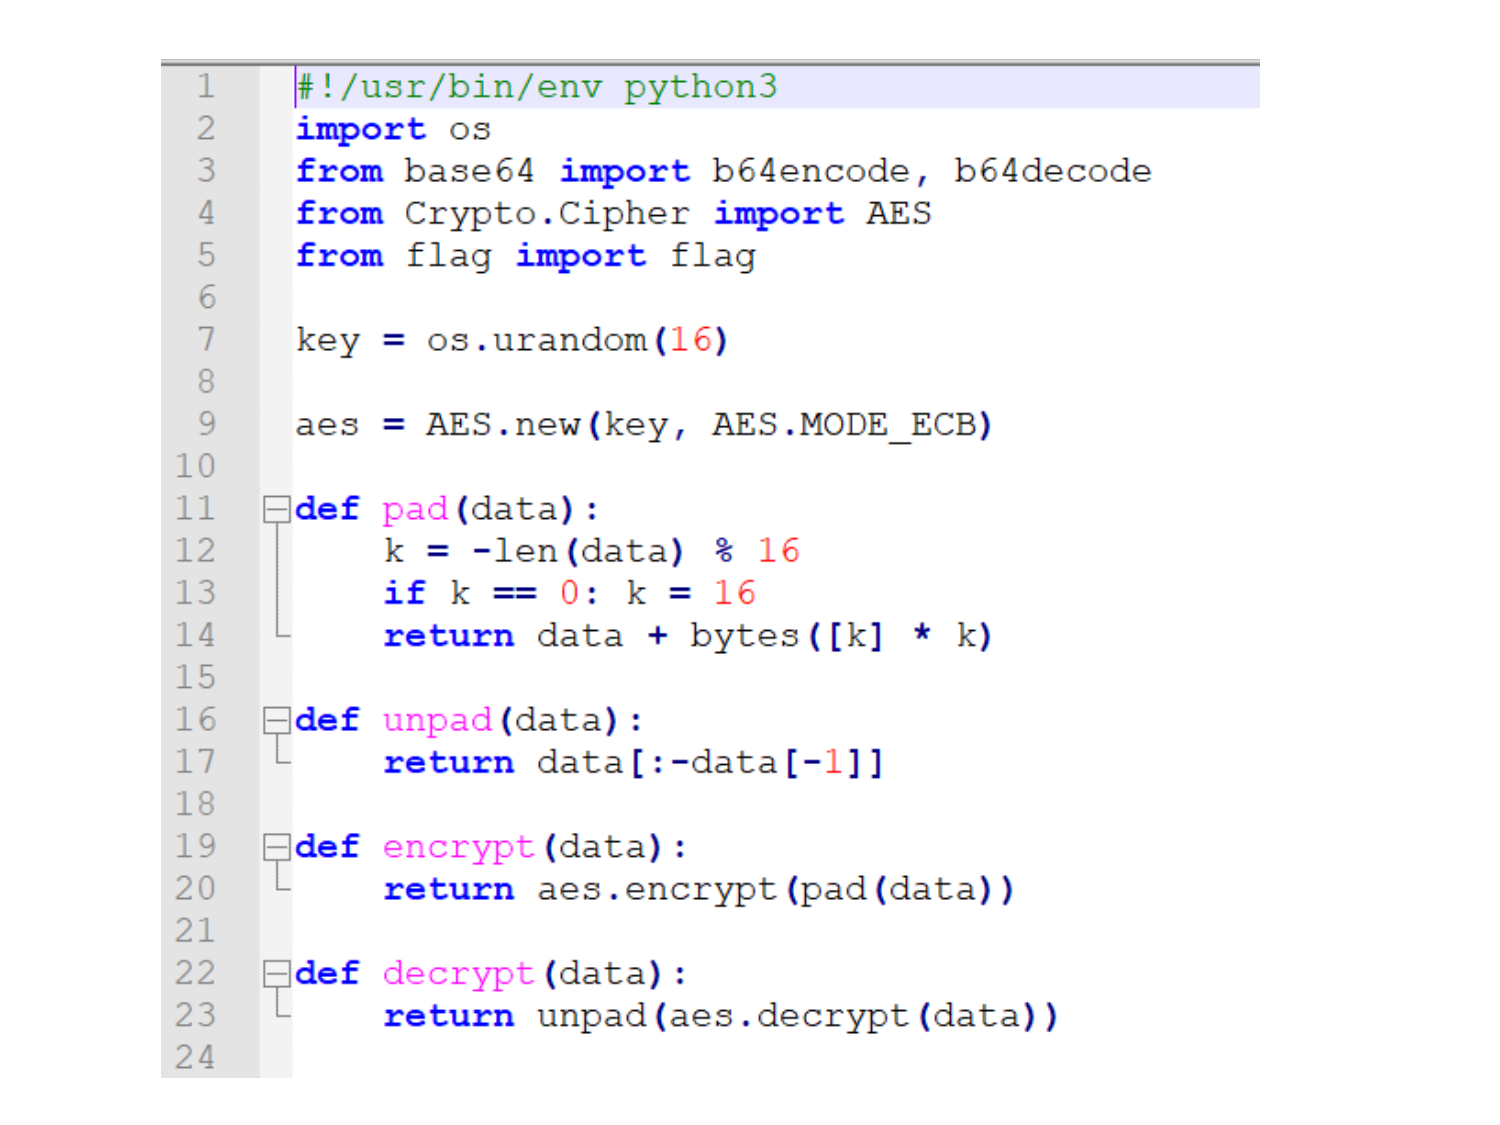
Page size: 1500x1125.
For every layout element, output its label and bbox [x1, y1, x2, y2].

list [161, 59, 1260, 1078]
